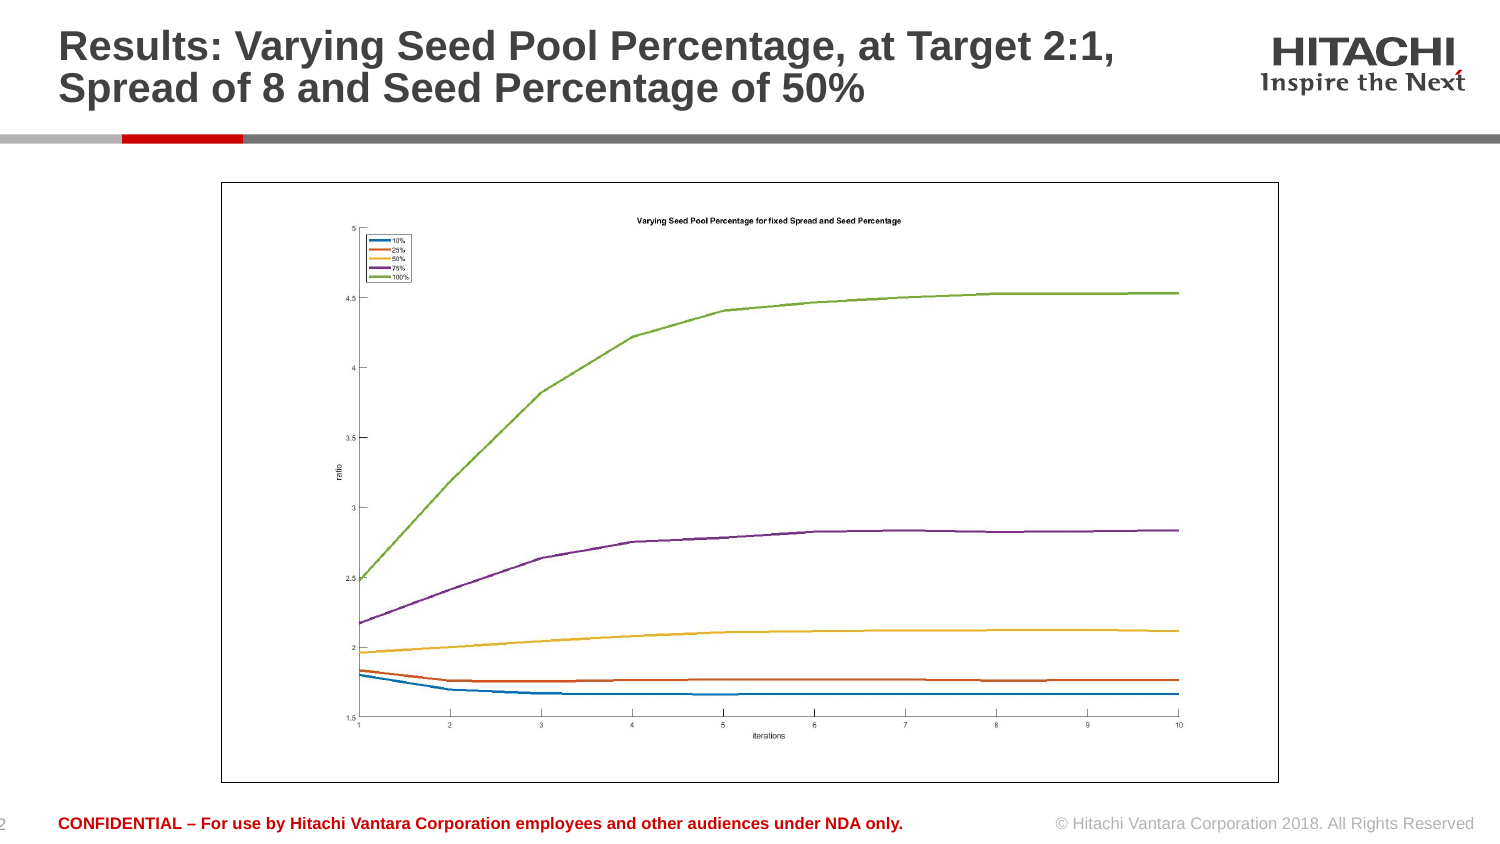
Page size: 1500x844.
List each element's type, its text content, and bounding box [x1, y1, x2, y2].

title Results: Varying Seed Pool Percentage, at Target 2:1, Spread of 8 and Seed Percentage of 50% [43, 8, 1200, 129]
picture [220, 182, 1280, 783]
